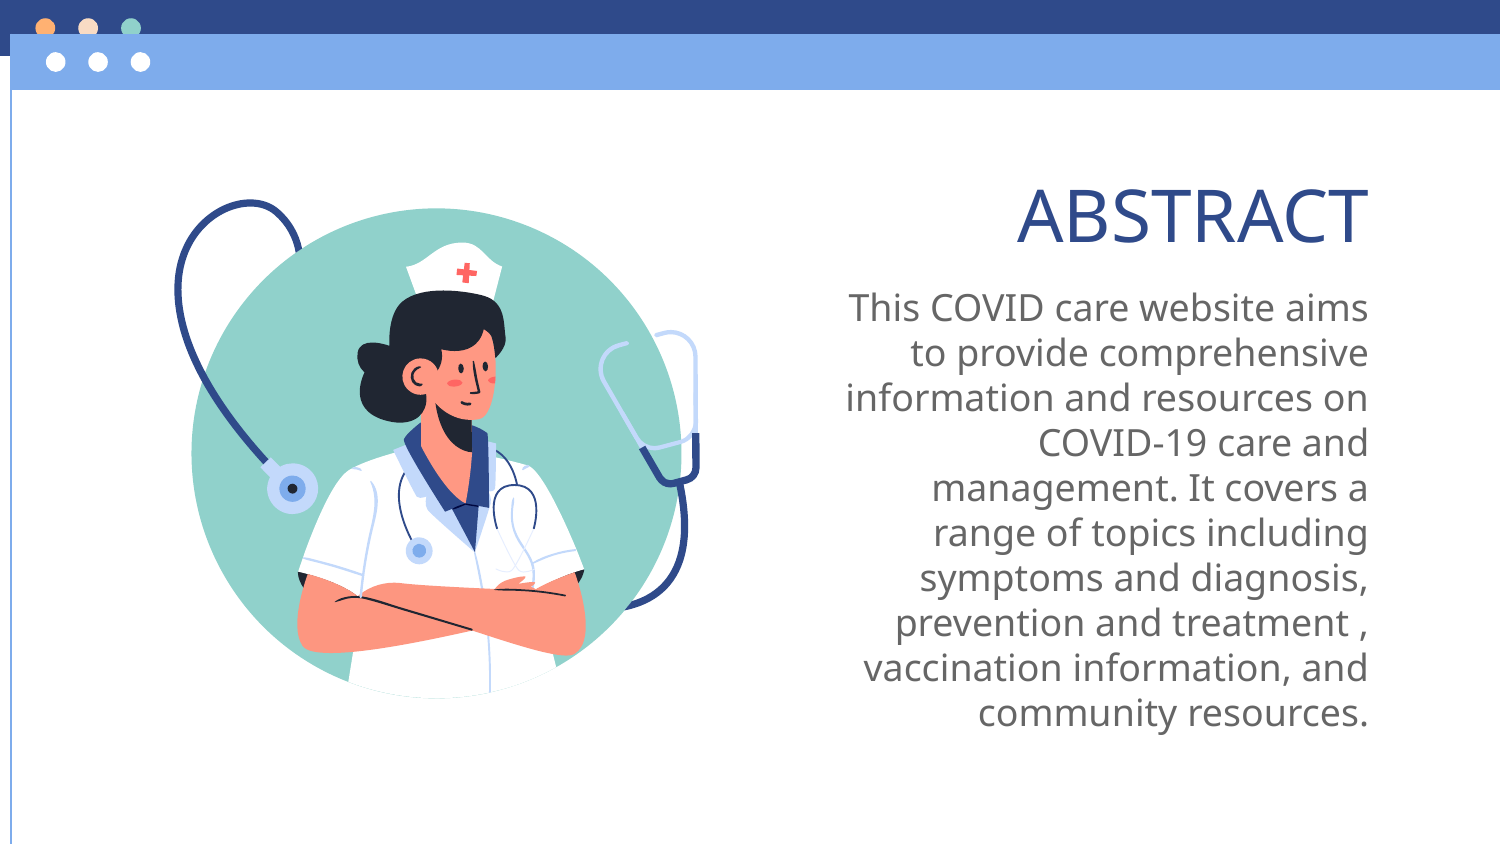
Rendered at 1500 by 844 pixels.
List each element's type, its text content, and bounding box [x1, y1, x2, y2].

title ABSTRACT [688, 133, 1385, 273]
subtitle This COVID care website aims to provide comprehensive information and resources on COVID-19 care and management. It covers a range of topics including symptoms and diagnosis, prevention and treatment , vaccination information, and community resources. [822, 268, 1385, 811]
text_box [166, 199, 700, 699]
